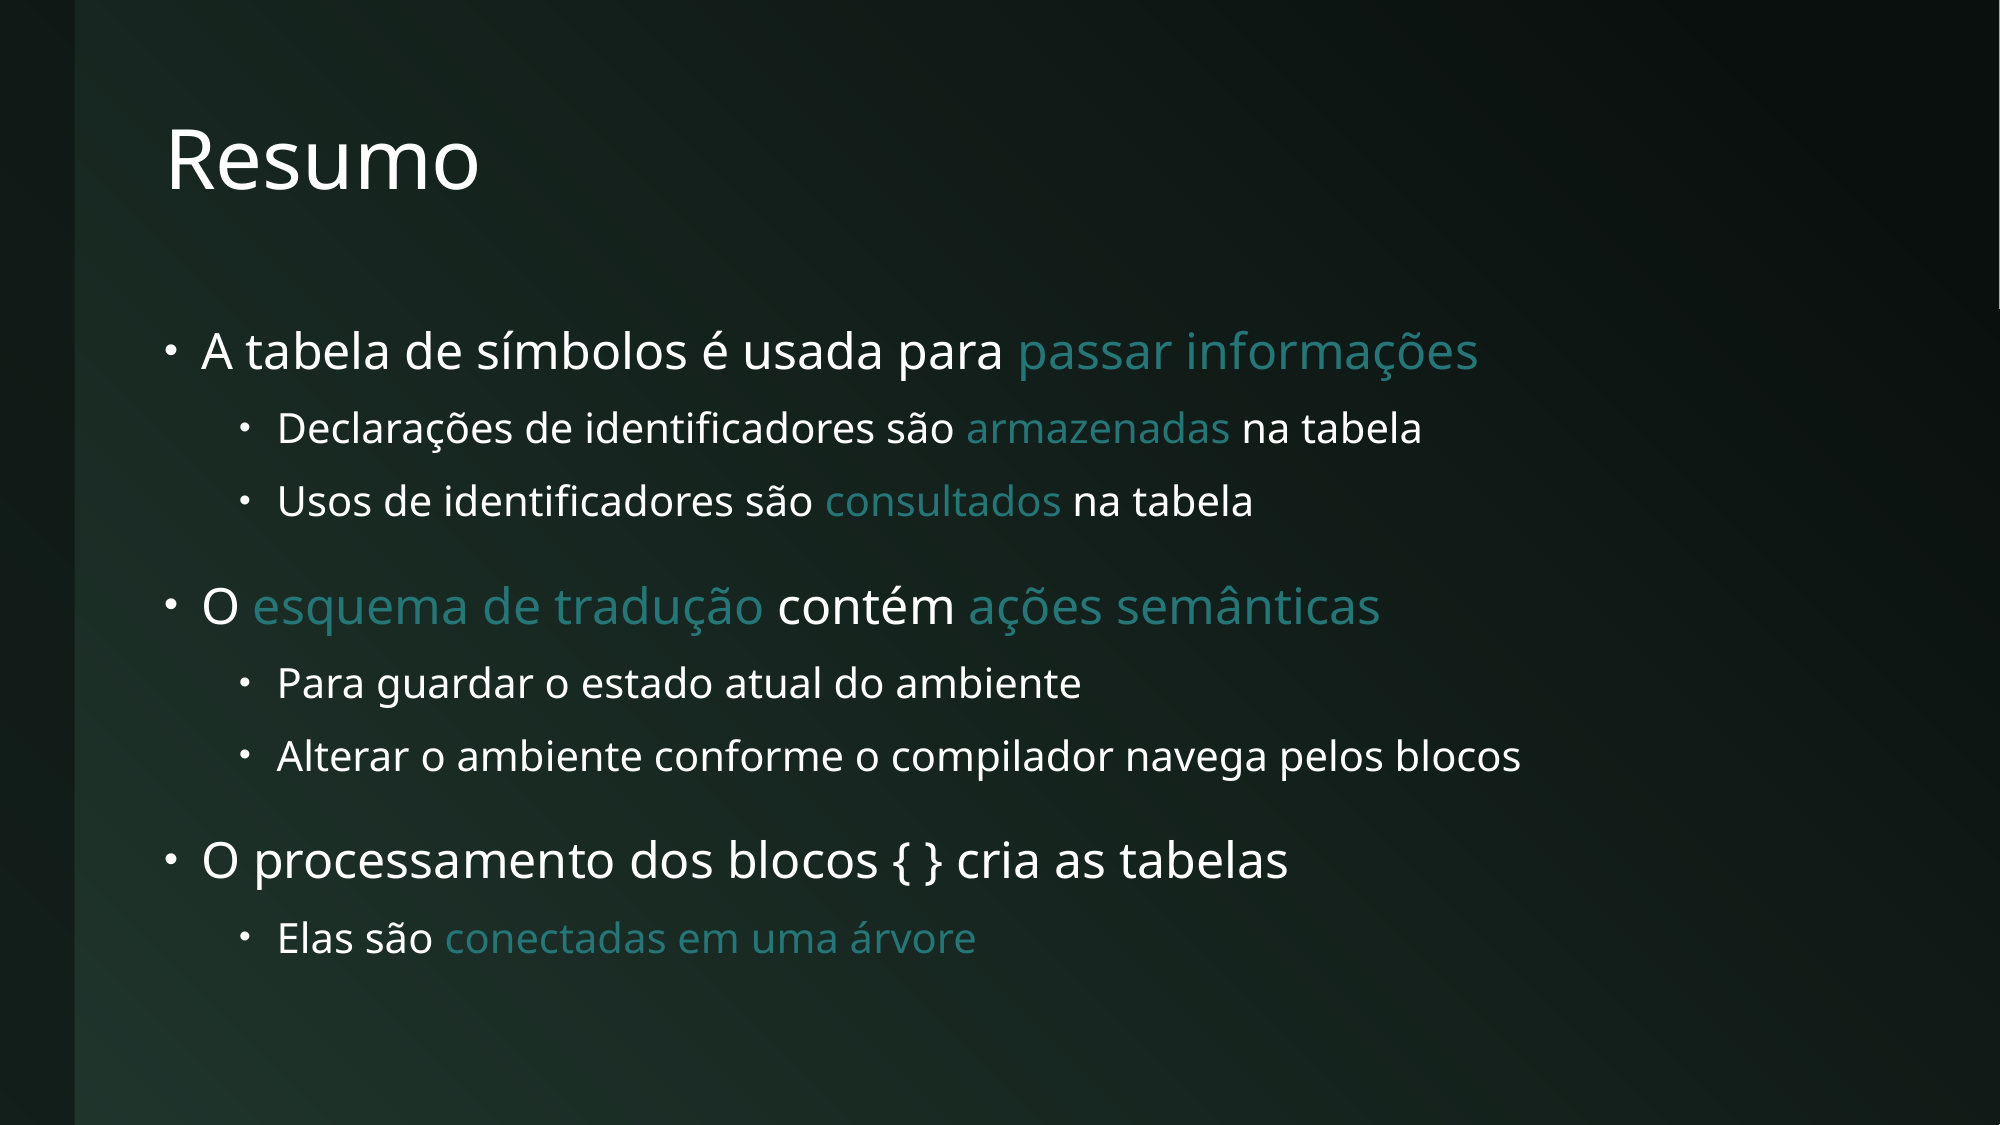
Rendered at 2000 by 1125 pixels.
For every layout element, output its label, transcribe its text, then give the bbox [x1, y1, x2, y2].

title Resumo [149, 62, 1898, 263]
list A tabela de símbolos é usada para passar informações Declarações de identificadores são armazenadas na tabela Usos de identificadores são consultados na tabela O esquema de tradução contém ações semânticas Para guardar o estado atual do ambiente Alterar o ambiente conforme o compilador navega pelos blocos O processamento dos blocos { } cria as tabelas Elas são conectadas em uma árvore [149, 299, 1898, 1025]
